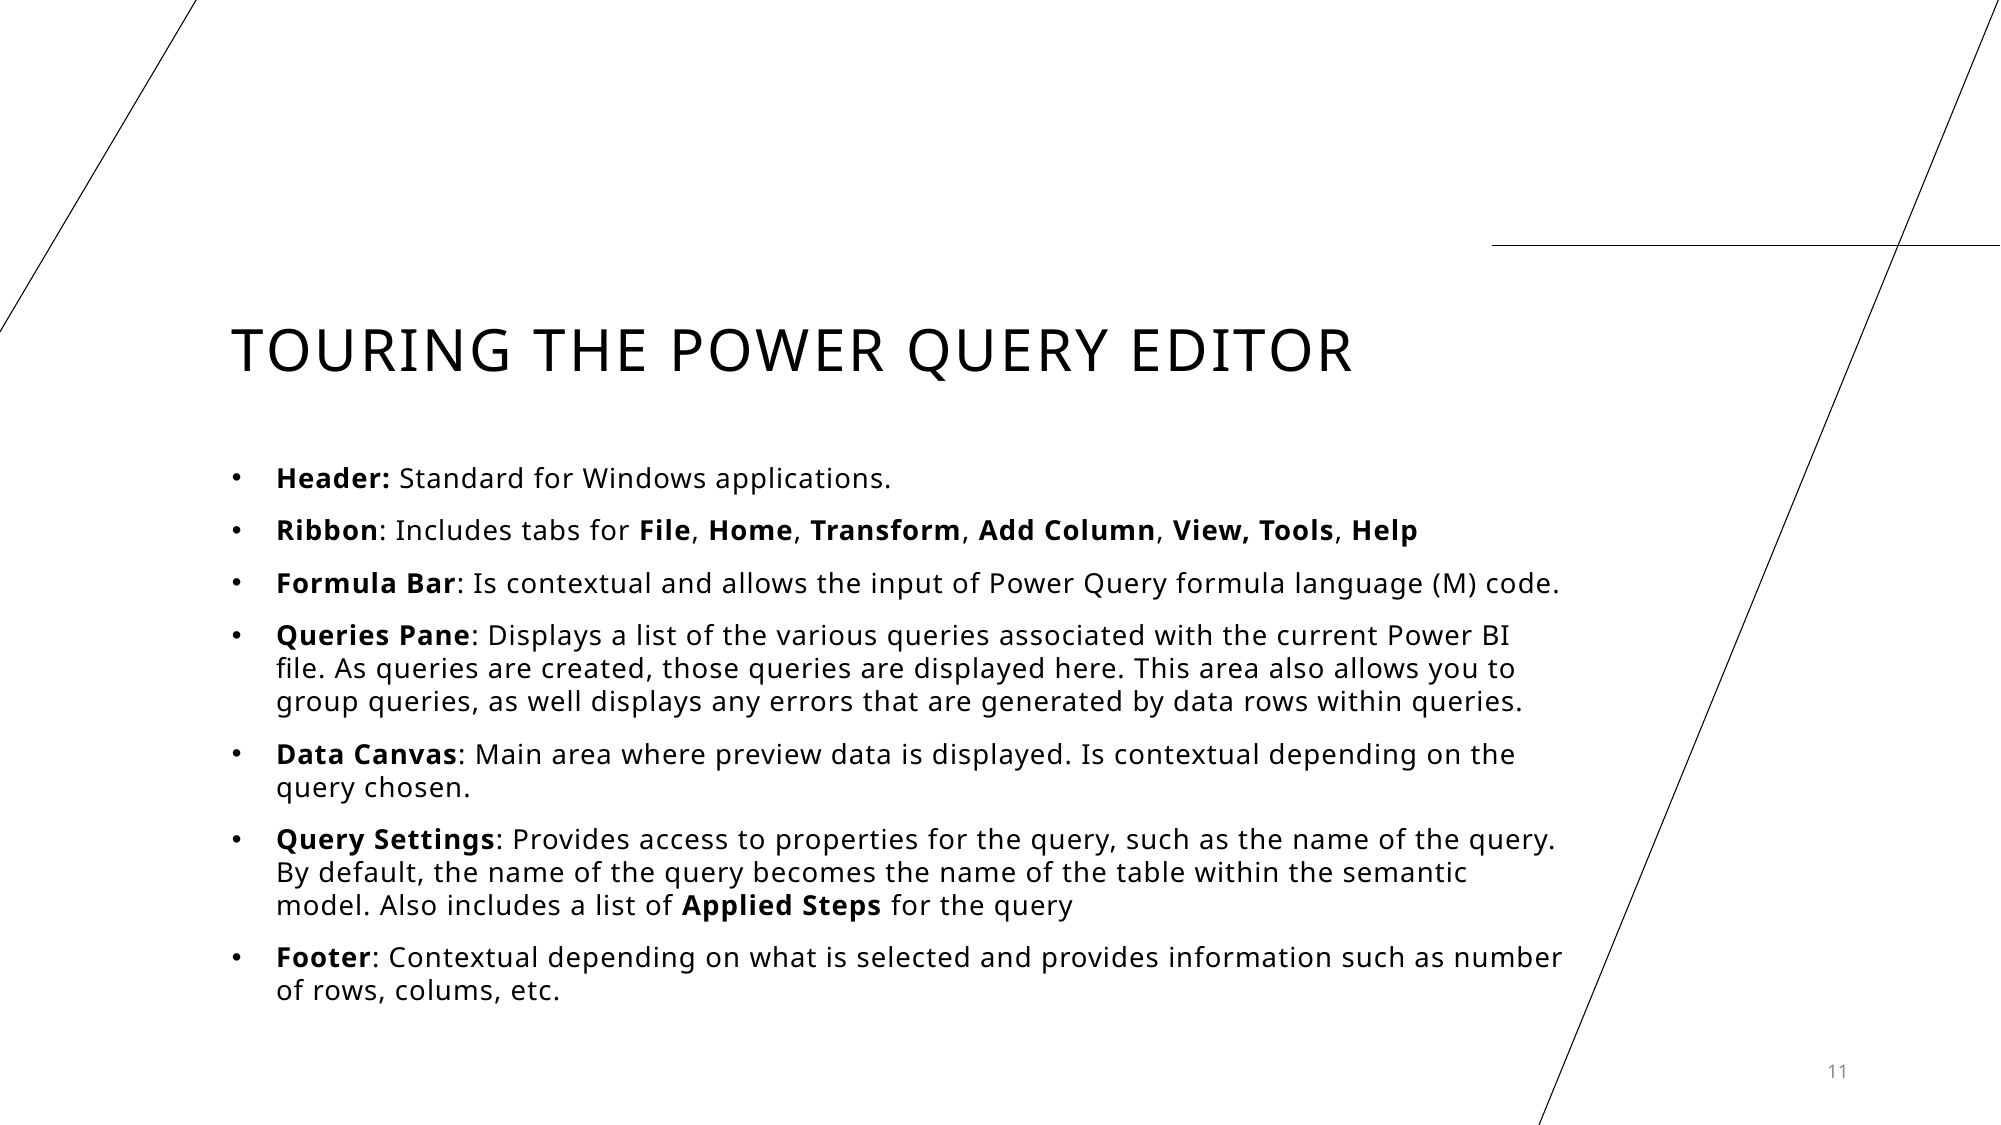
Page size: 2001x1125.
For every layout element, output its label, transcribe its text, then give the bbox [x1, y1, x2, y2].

list Header: Standard for Windows applications. Ribbon: Includes tabs for File, Home, Transform, Add Column, View, Tools, Help Formula Bar: Is contextual and allows the input of Power Query formula language (M) code. Queries Pane: Displays a list of the various queries associated with the current Power BI file. As queries are created, those queries are displayed here. This area also allows you to group queries, as well displays any errors that are generated by data rows within queries. Data Canvas: Main area where preview data is displayed. Is contextual depending on the query chosen. Query Settings: Provides access to properties for the query, such as the name of the query. By default, the name of the query becomes the name of the table within the semantic model. Also includes a list of Applied Steps for the query Footer: Contextual depending on what is selected and provides information such as number of rows, colums, etc. [216, 453, 1586, 1043]
slide_number 11 [1701, 1042, 1864, 1103]
title Touring the Power Query Editor [216, 43, 1413, 392]
